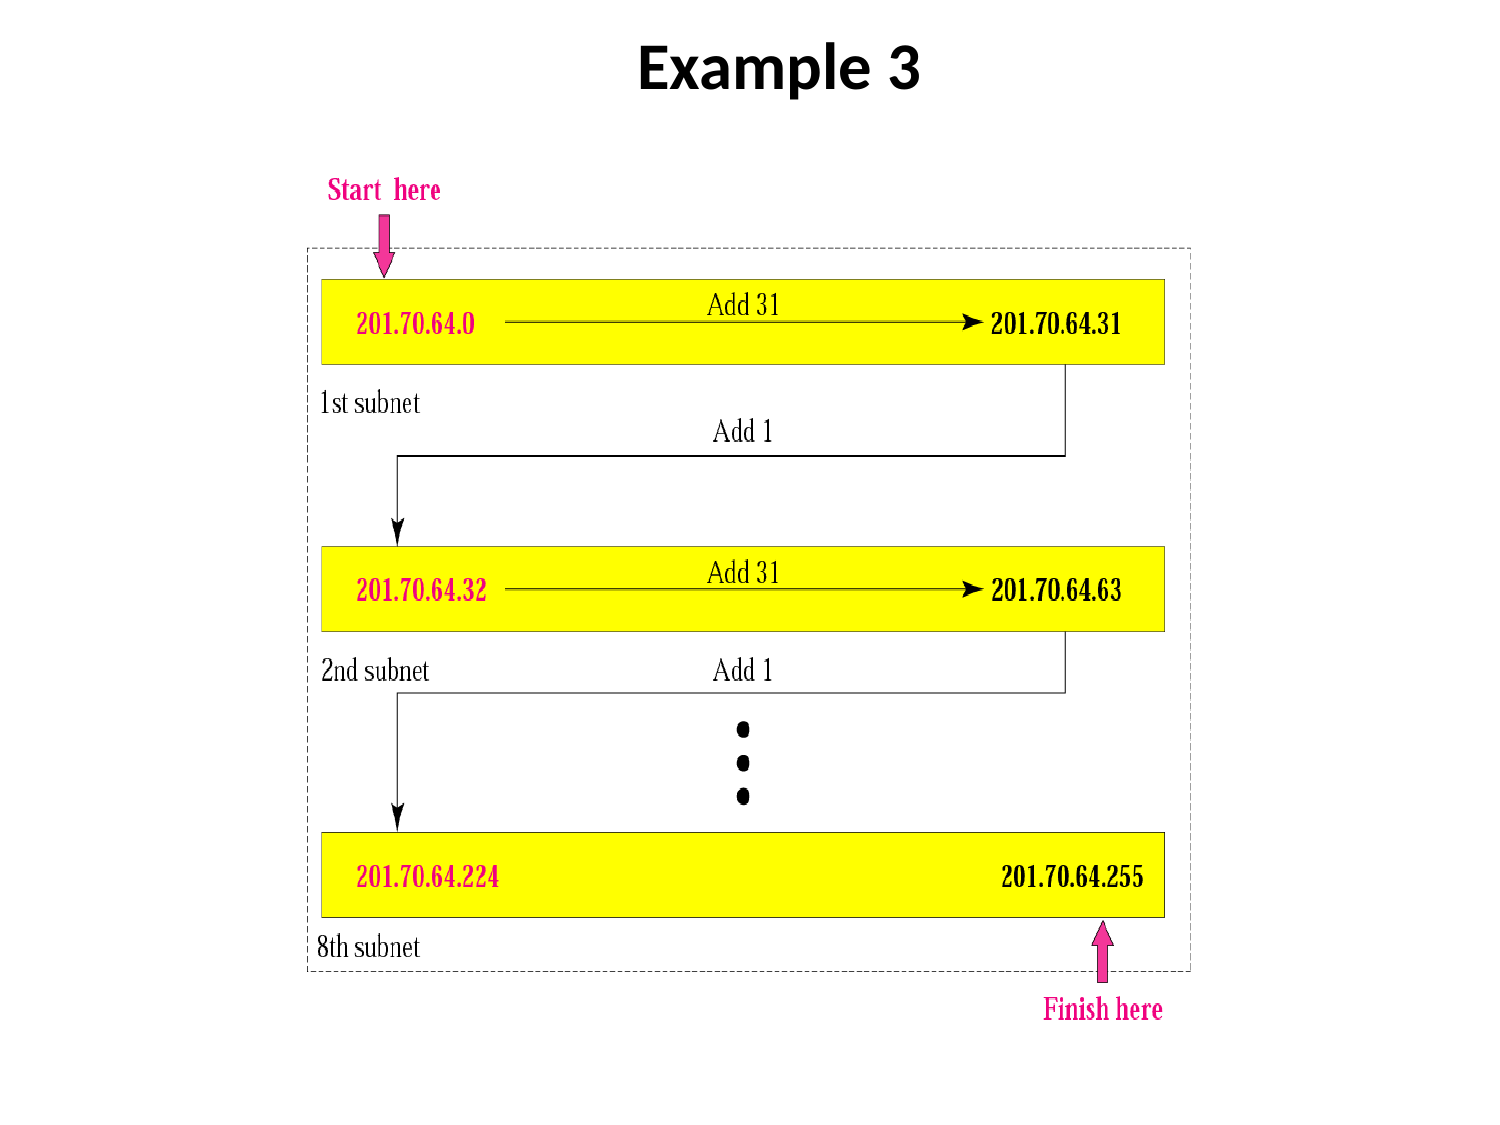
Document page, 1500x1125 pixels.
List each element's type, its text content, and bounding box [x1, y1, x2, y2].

text_box Example 3 [622, 15, 958, 111]
picture [306, 172, 1192, 1029]
